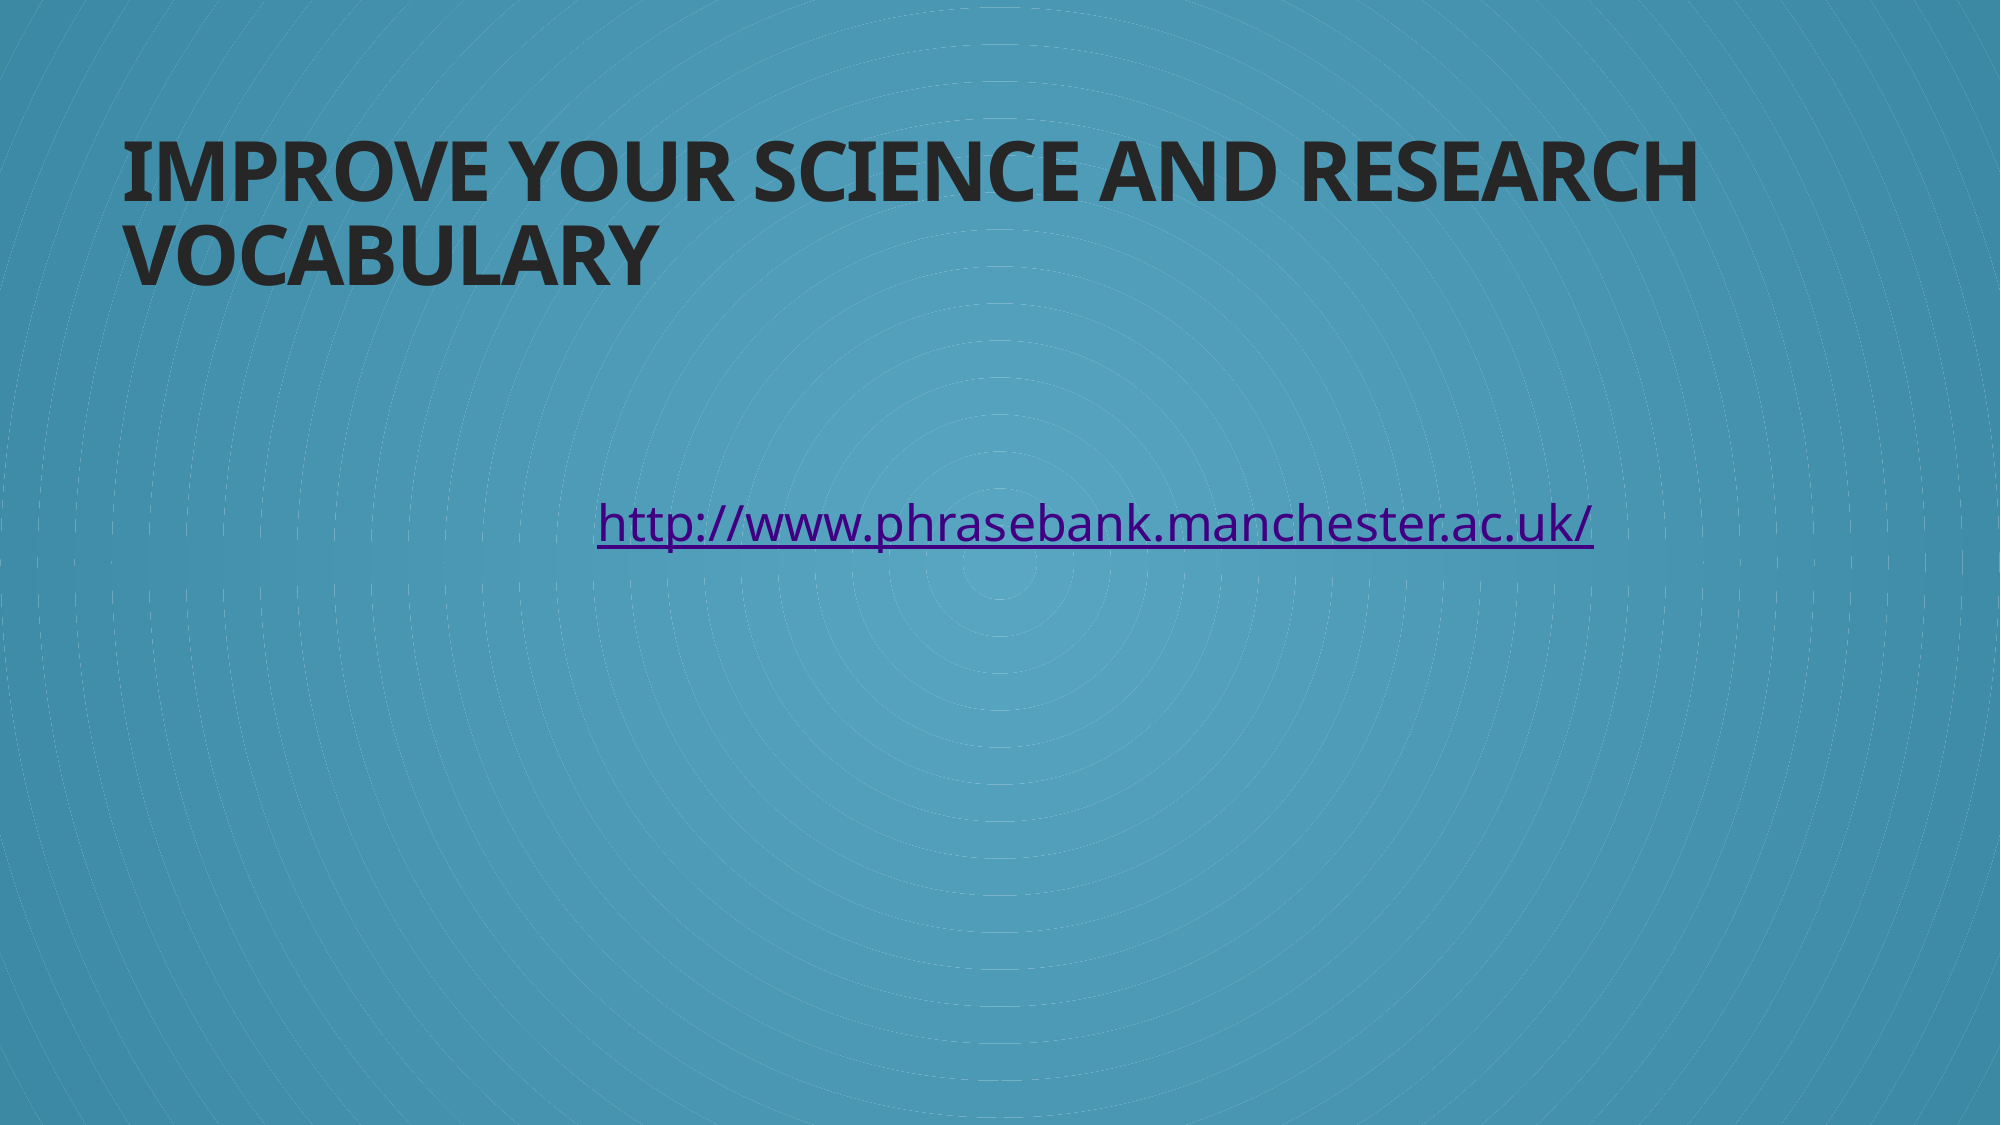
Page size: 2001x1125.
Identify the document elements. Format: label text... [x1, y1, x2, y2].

title IMPROVE YOUR SCIENCE AND RESEARCH VOCABULARY [107, 81, 1875, 354]
list http://www.phrasebank.manchester.ac.uk/ [567, 400, 1876, 948]
